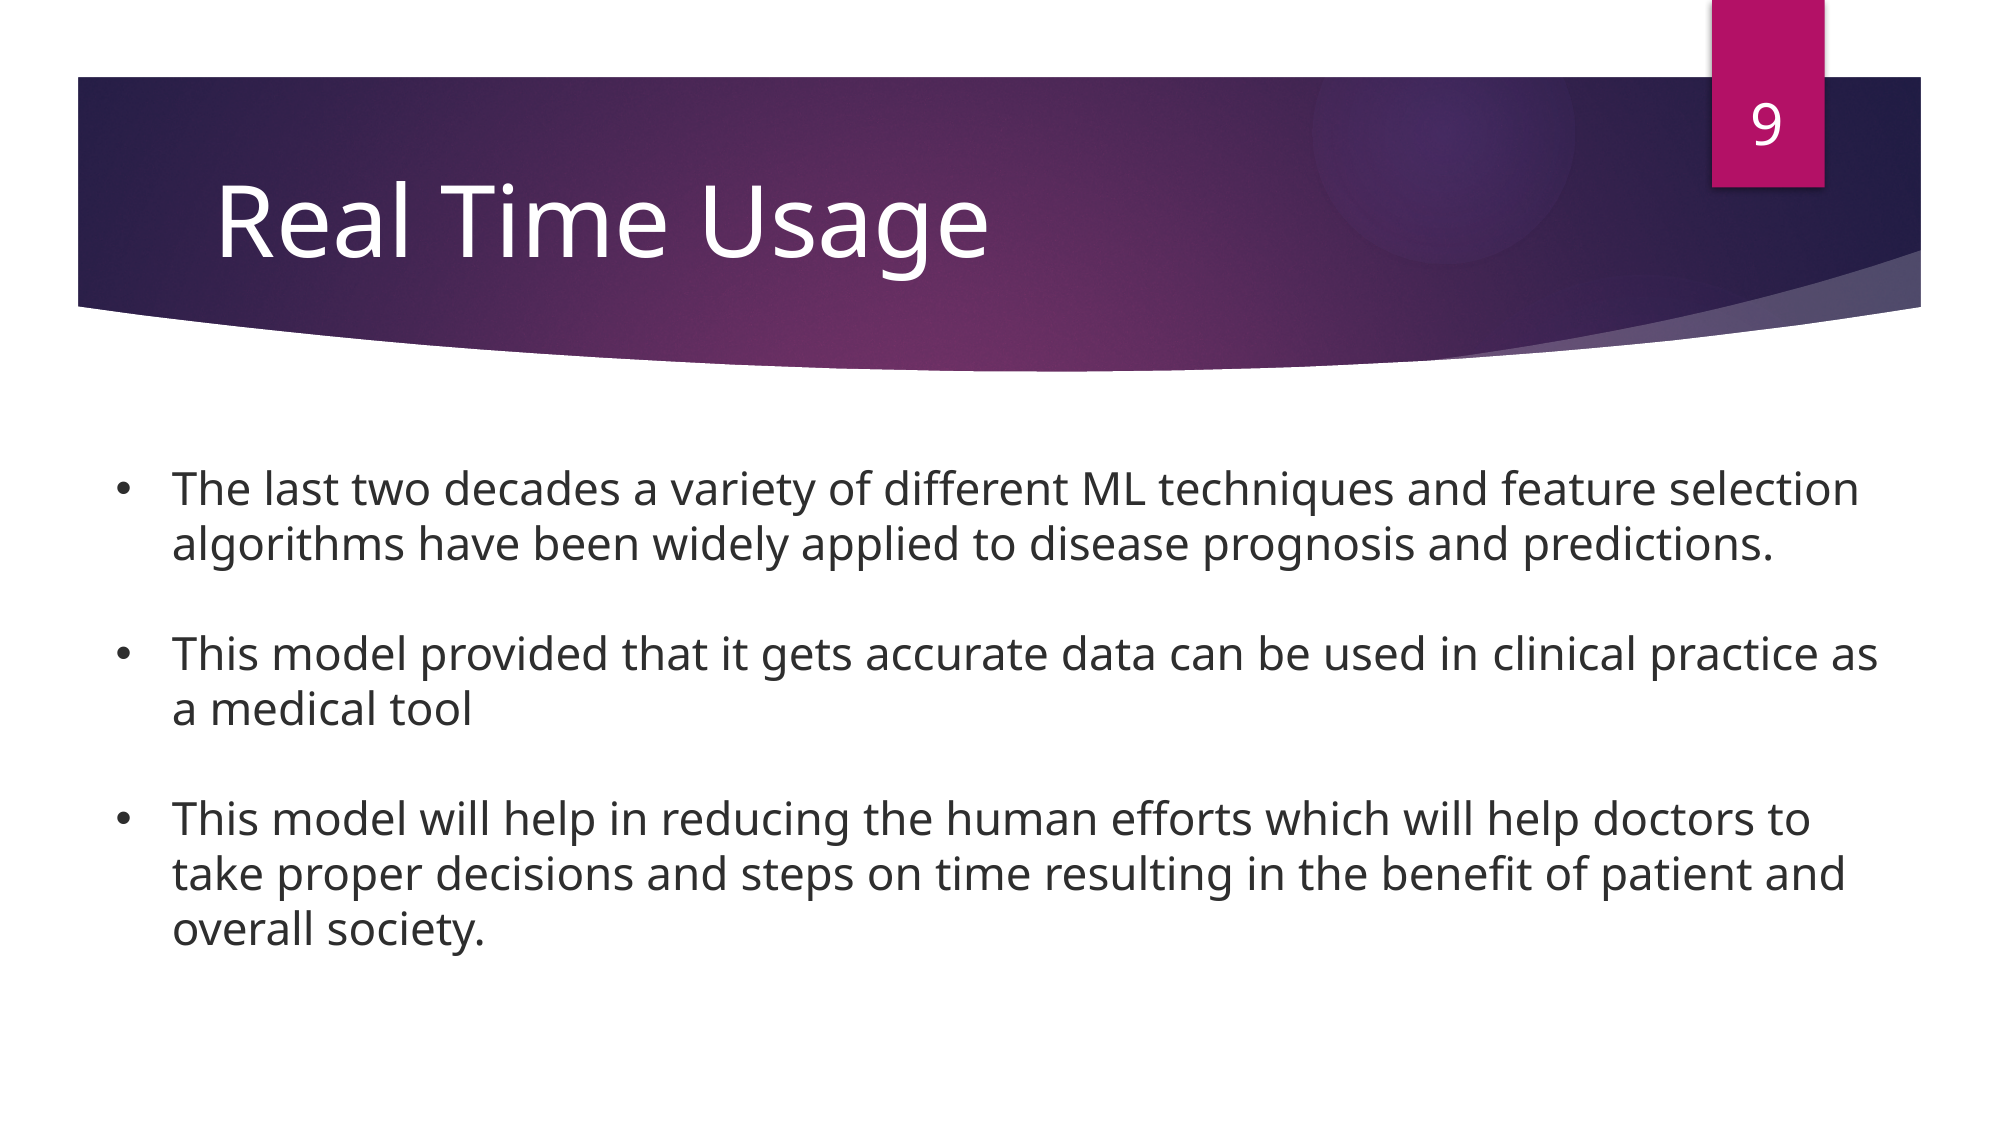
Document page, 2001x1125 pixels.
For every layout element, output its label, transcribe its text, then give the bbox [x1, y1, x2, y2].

title Real Time Usage [189, 159, 1627, 276]
text_box The last two decades a variety of different ML techniques and feature selection algorithms have been widely applied to disease prognosis and predictions. This model provided that it gets accurate data can be used in clinical practice as a medical tool This model will help in reducing the human efforts which will help doctors to take proper decisions and steps on time resulting in the benefit of patient and overall society. [100, 452, 1922, 1008]
slide_number 9 [1698, 48, 1836, 175]
